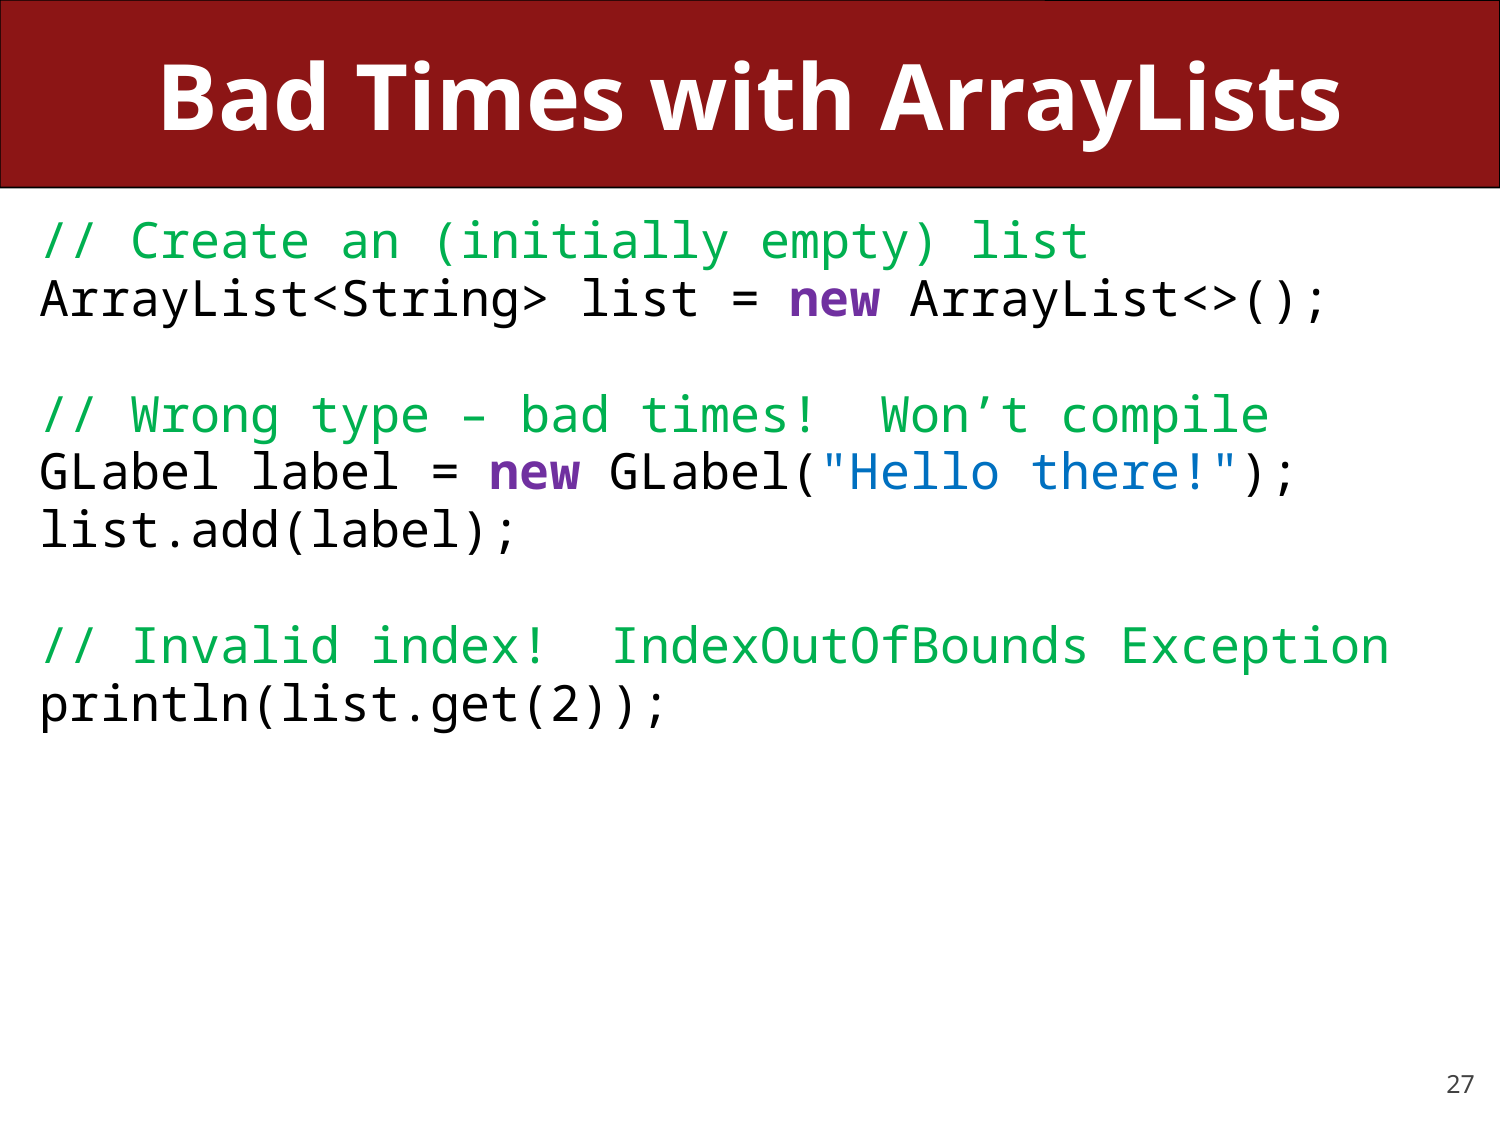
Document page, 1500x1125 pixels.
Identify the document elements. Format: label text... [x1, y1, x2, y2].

title Bad Times with ArrayLists [75, 0, 1425, 188]
list // Create an (initially empty) list ArrayList<String> list = new ArrayList<>(); // Wrong type – bad times! Won’t compile GLabel label = new GLabel("Hello there!"); list.add(label); // Invalid index! IndexOutOfBounds Exception println(list.get(2)); [24, 212, 1475, 1063]
